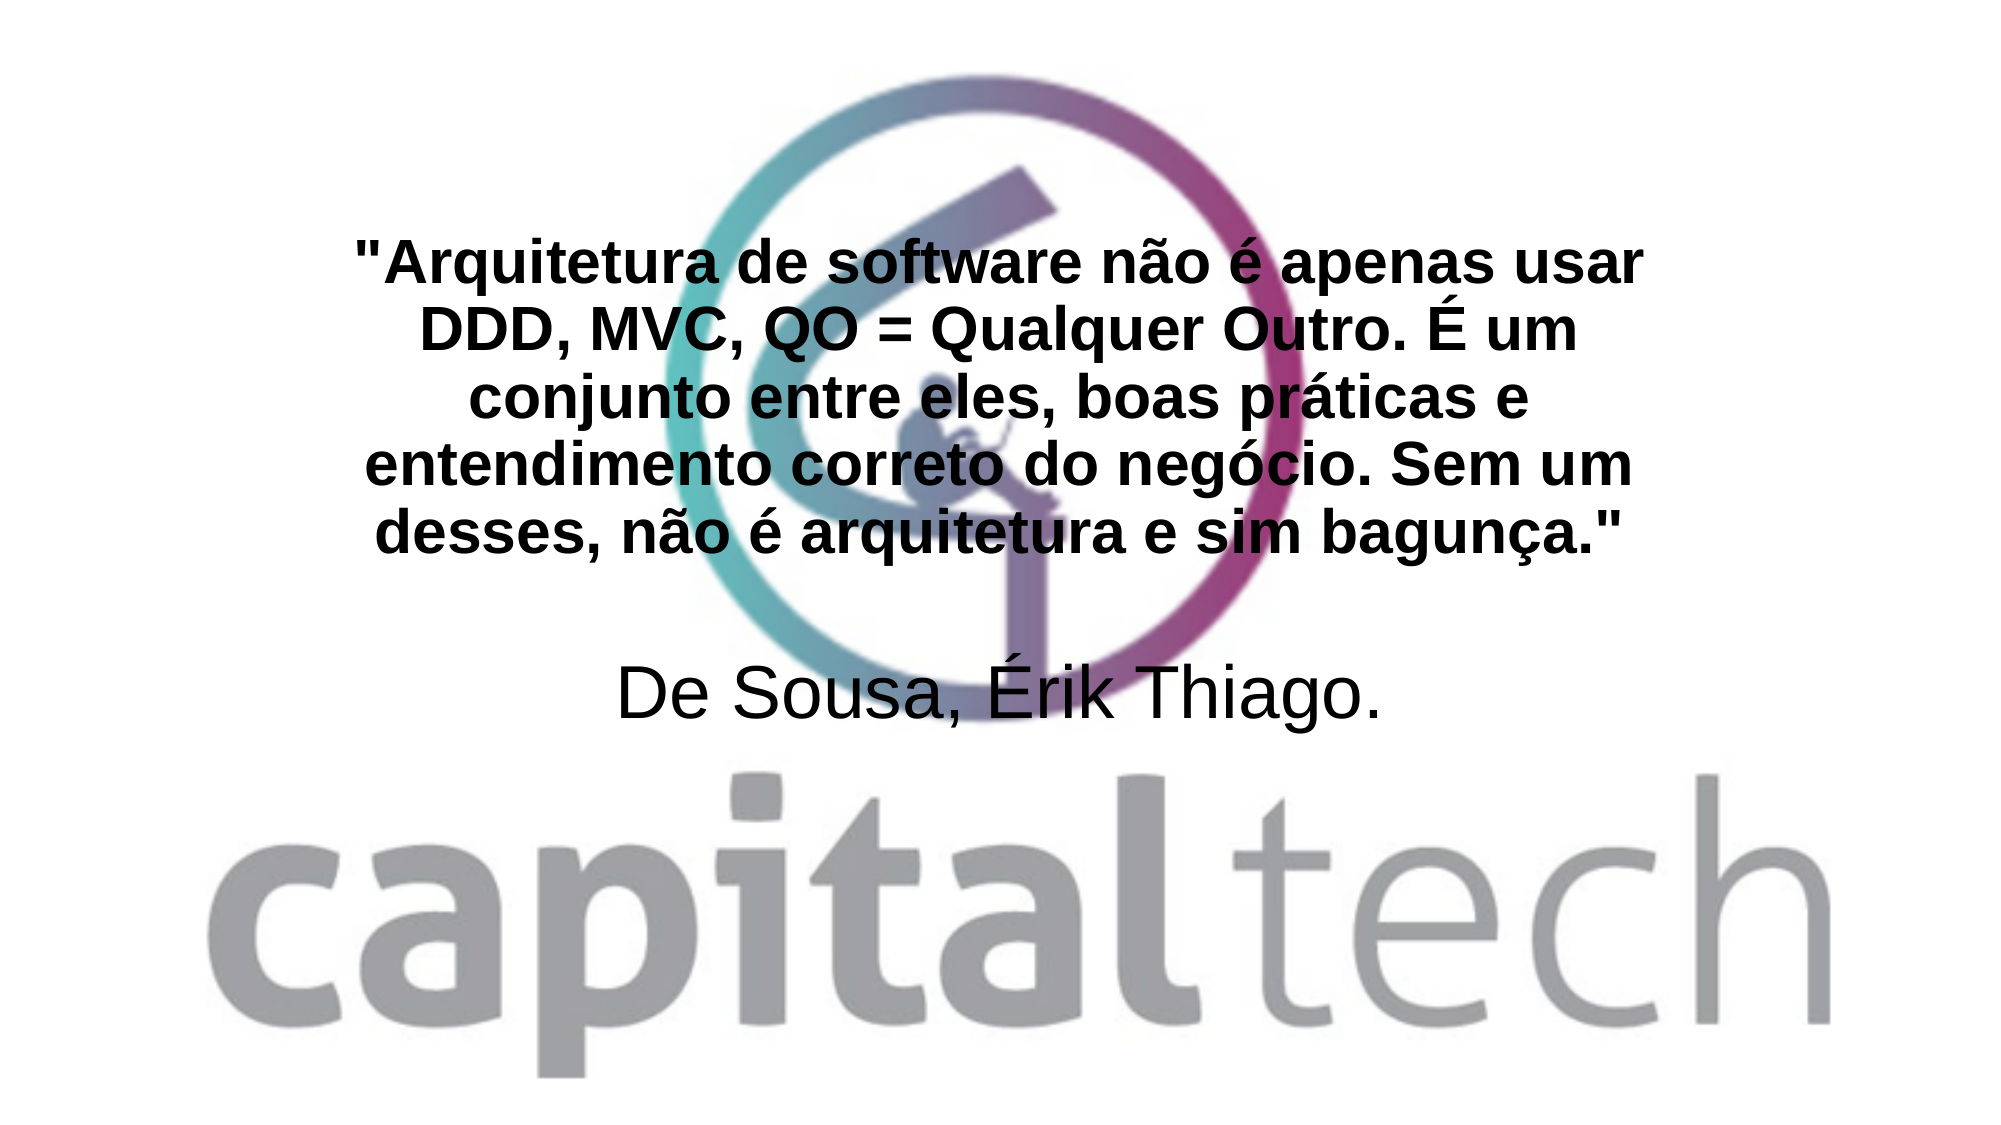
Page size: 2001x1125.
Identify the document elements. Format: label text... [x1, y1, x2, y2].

text_box "Arquitetura de software não é apenas usar DDD, MVC, QO = Qualquer Outro. É um conjunto entre eles, boas práticas e entendimento correto do negócio. Sem um desses, não é arquitetura e sim bagunça." [326, 222, 1673, 608]
text_box De Sousa, Érik Thiago. [409, 646, 1591, 850]
